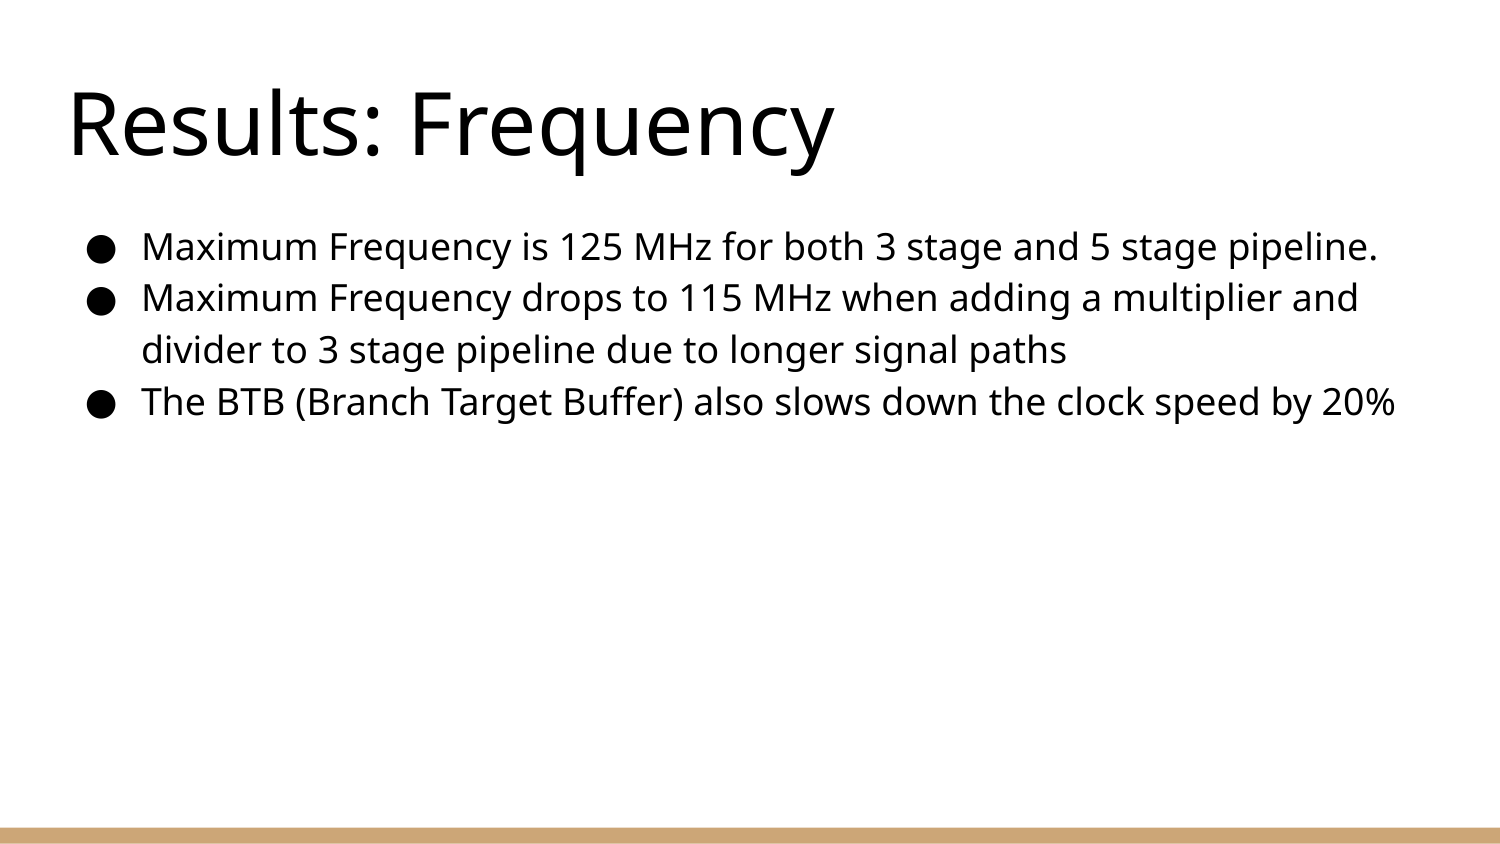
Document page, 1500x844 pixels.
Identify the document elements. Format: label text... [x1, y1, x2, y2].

title Results: Frequency [51, 51, 1449, 189]
list Maximum Frequency is 125 MHz for both 3 stage and 5 stage pipeline. Maximum Frequency drops to 115 MHz when adding a multiplier and divider to 3 stage pipeline due to longer signal paths The BTB (Branch Target Buffer) also slows down the clock speed by 20% [51, 200, 1449, 752]
